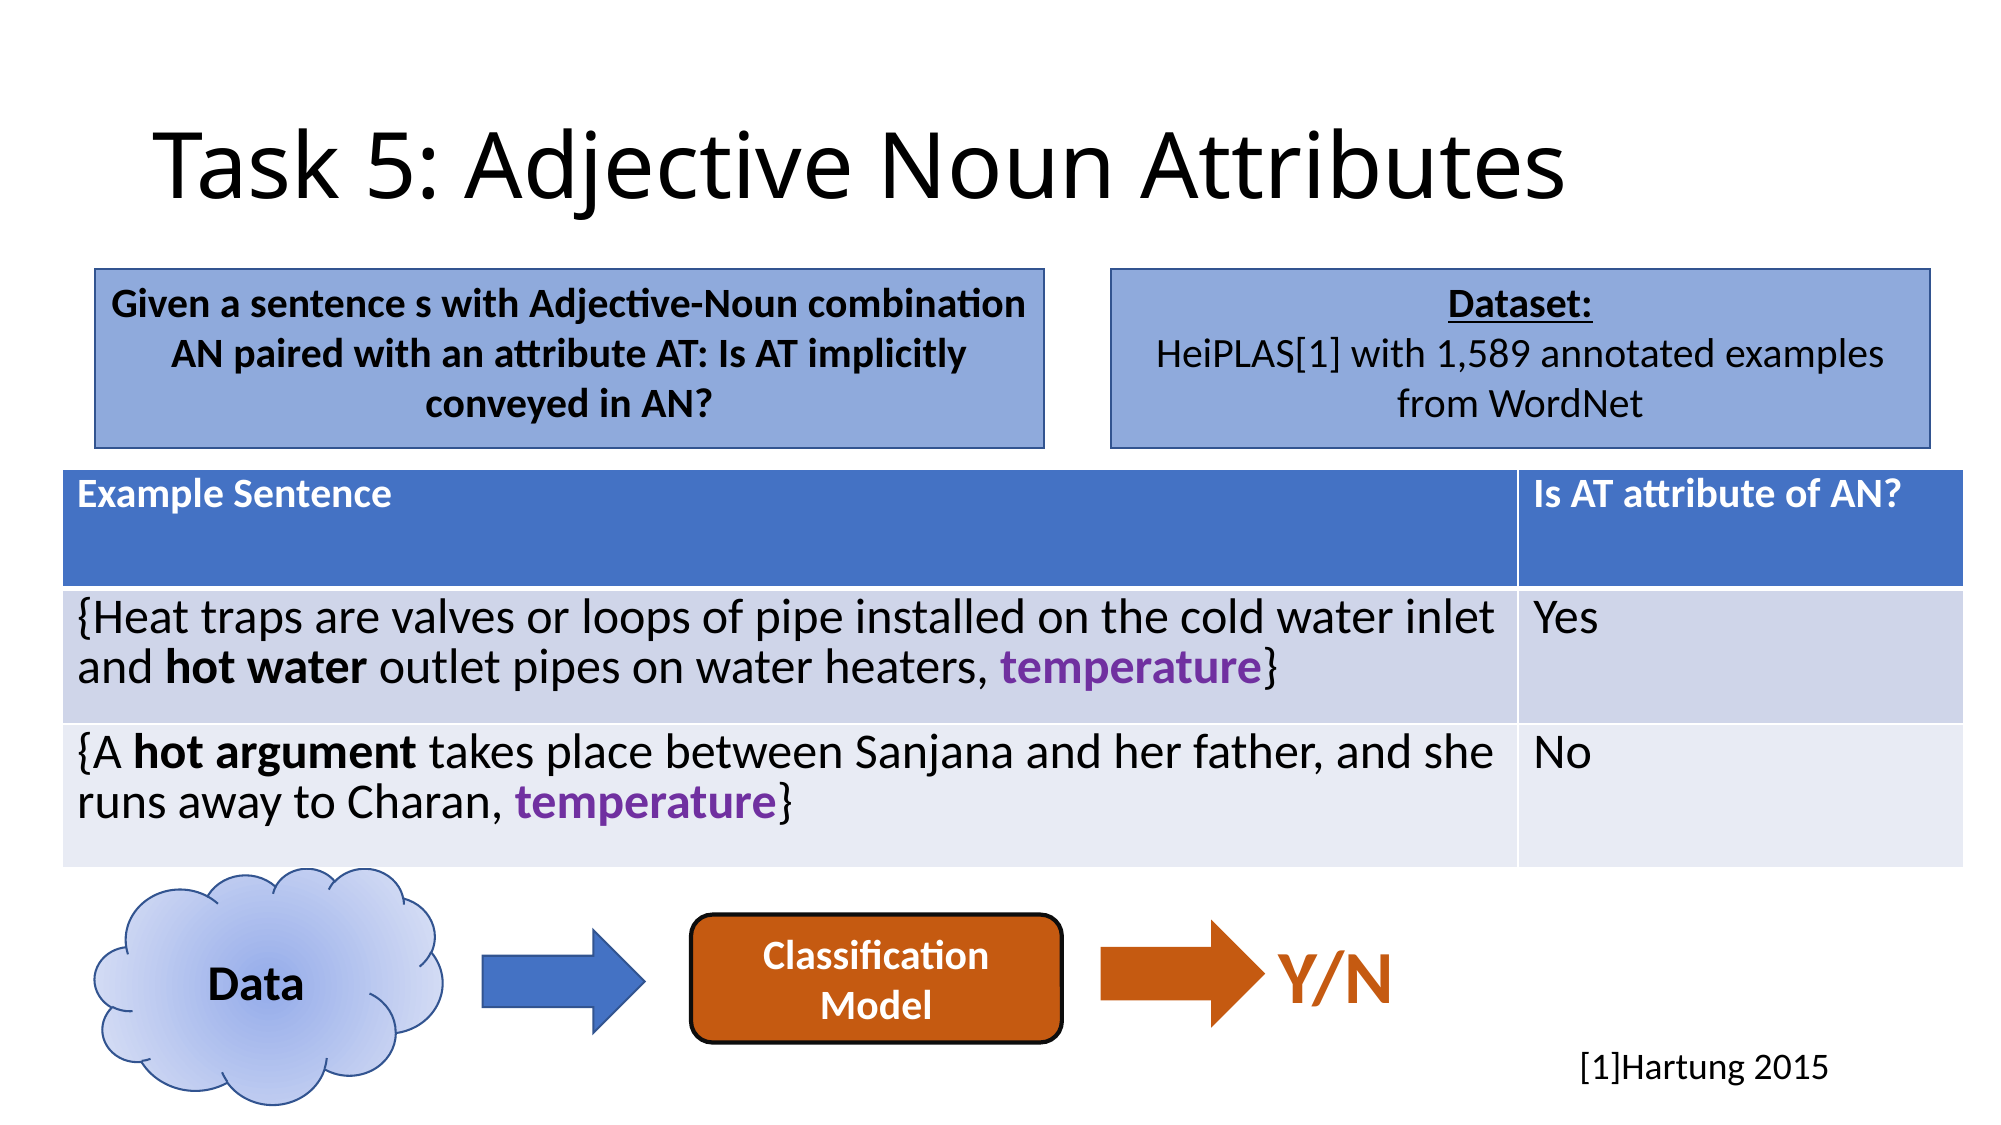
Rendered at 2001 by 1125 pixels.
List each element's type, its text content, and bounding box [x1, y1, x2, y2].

table_cell Yes [1519, 591, 1963, 723]
text_box [481, 927, 647, 1036]
text_box Dataset: HeiPLAS[1] with 1,589 annotated examples from WordNet [1110, 268, 1931, 449]
text_box [1100, 919, 1263, 1028]
text_box Y/N [1263, 921, 1635, 1026]
table_header Is AT attribute of AN? [1519, 470, 1963, 586]
text_box Given a sentence s with Adjective-Noun combination AN paired with an attribute AT: Is AT implicitly conveyed in AN? [94, 268, 1045, 449]
text_box Classification Model [689, 913, 1063, 1044]
table_cell {A hot argument takes place between Sanjana and her father, and she runs away to Charan, temperature} [63, 725, 1517, 867]
table_cell No [1519, 725, 1963, 867]
title Task 5: Adjective Noun Attributes [137, 59, 1863, 278]
table_header Example Sentence [63, 470, 1517, 586]
text_box [1]Hartung 2015 [1564, 1034, 2000, 1095]
table_cell {Heat traps are valves or loops of pipe installed on the cold water inlet and hot water outlet pipes on water heaters, temperature} [63, 591, 1517, 723]
text_box Data [93, 868, 444, 1107]
